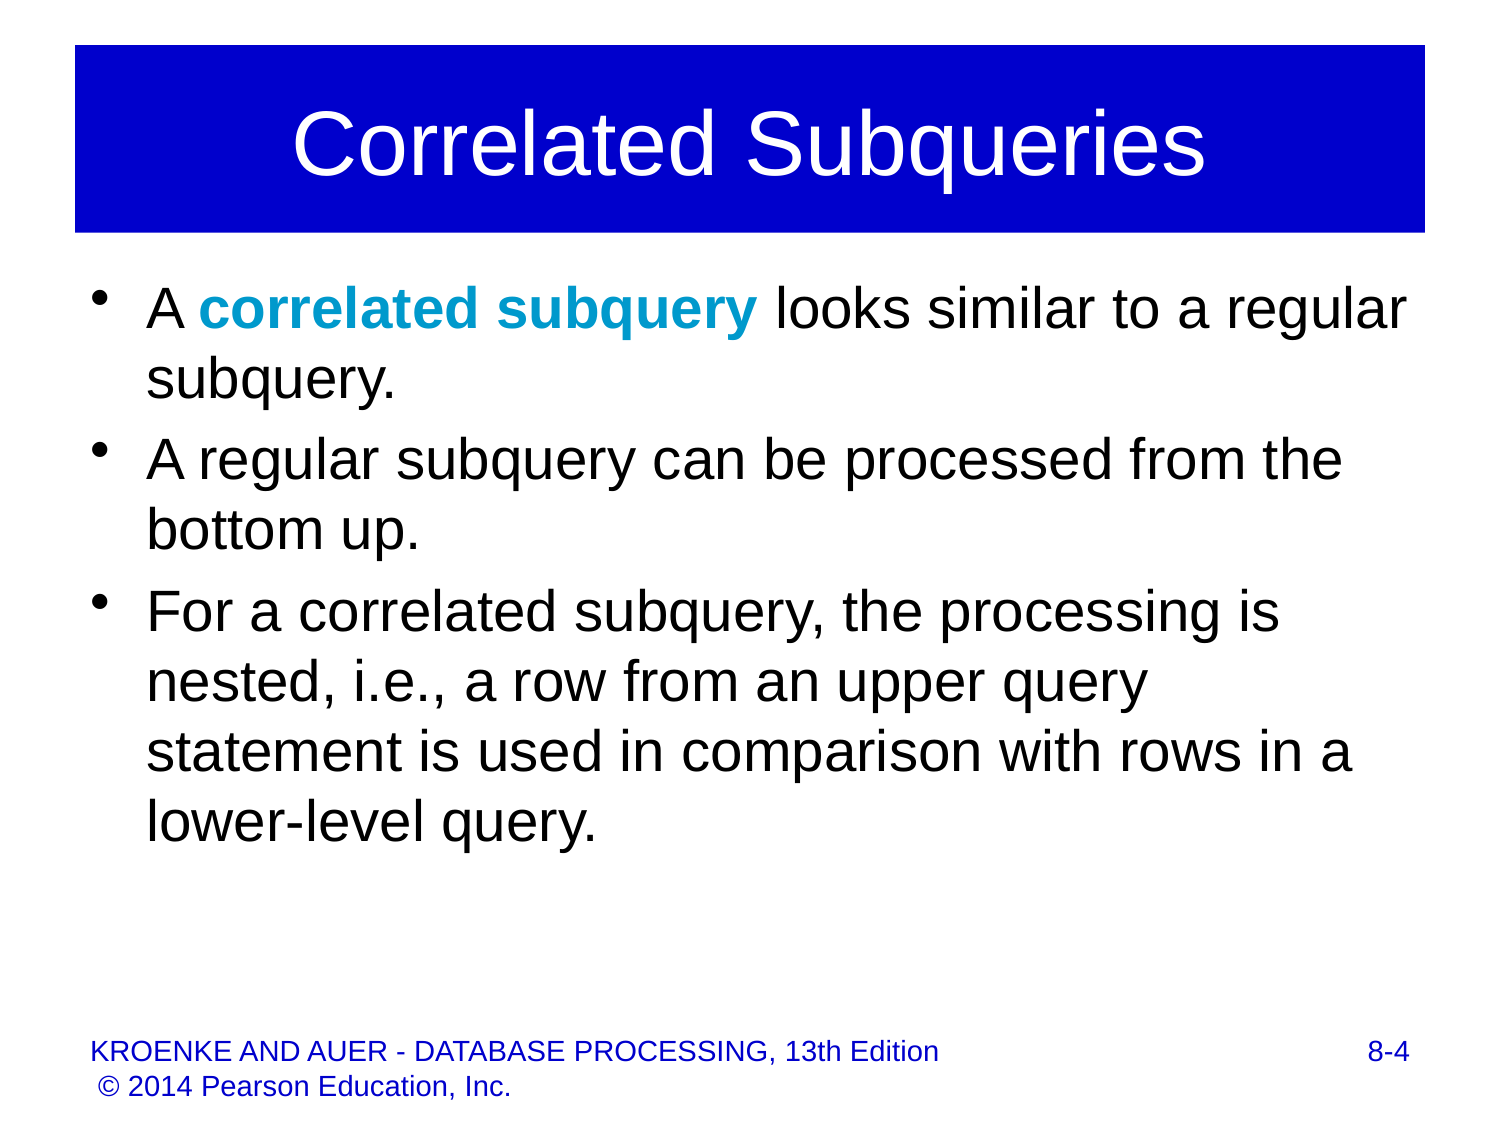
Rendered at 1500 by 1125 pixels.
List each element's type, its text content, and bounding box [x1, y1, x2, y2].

footer KROENKE AND AUER - DATABASE PROCESSING, 13th Edition © 2014 Pearson Education, Inc. [74, 1024, 963, 1104]
slide_number 8-4 [1074, 1024, 1426, 1103]
title Correlated Subqueries [75, 45, 1425, 233]
list A correlated subquery looks similar to a regular subquery. A regular subquery can be processed from the bottom up. For a correlated subquery, the processing is nested, i.e., a row from an upper query statement is used in comparison with rows in a lower-level query. [75, 262, 1425, 1005]
